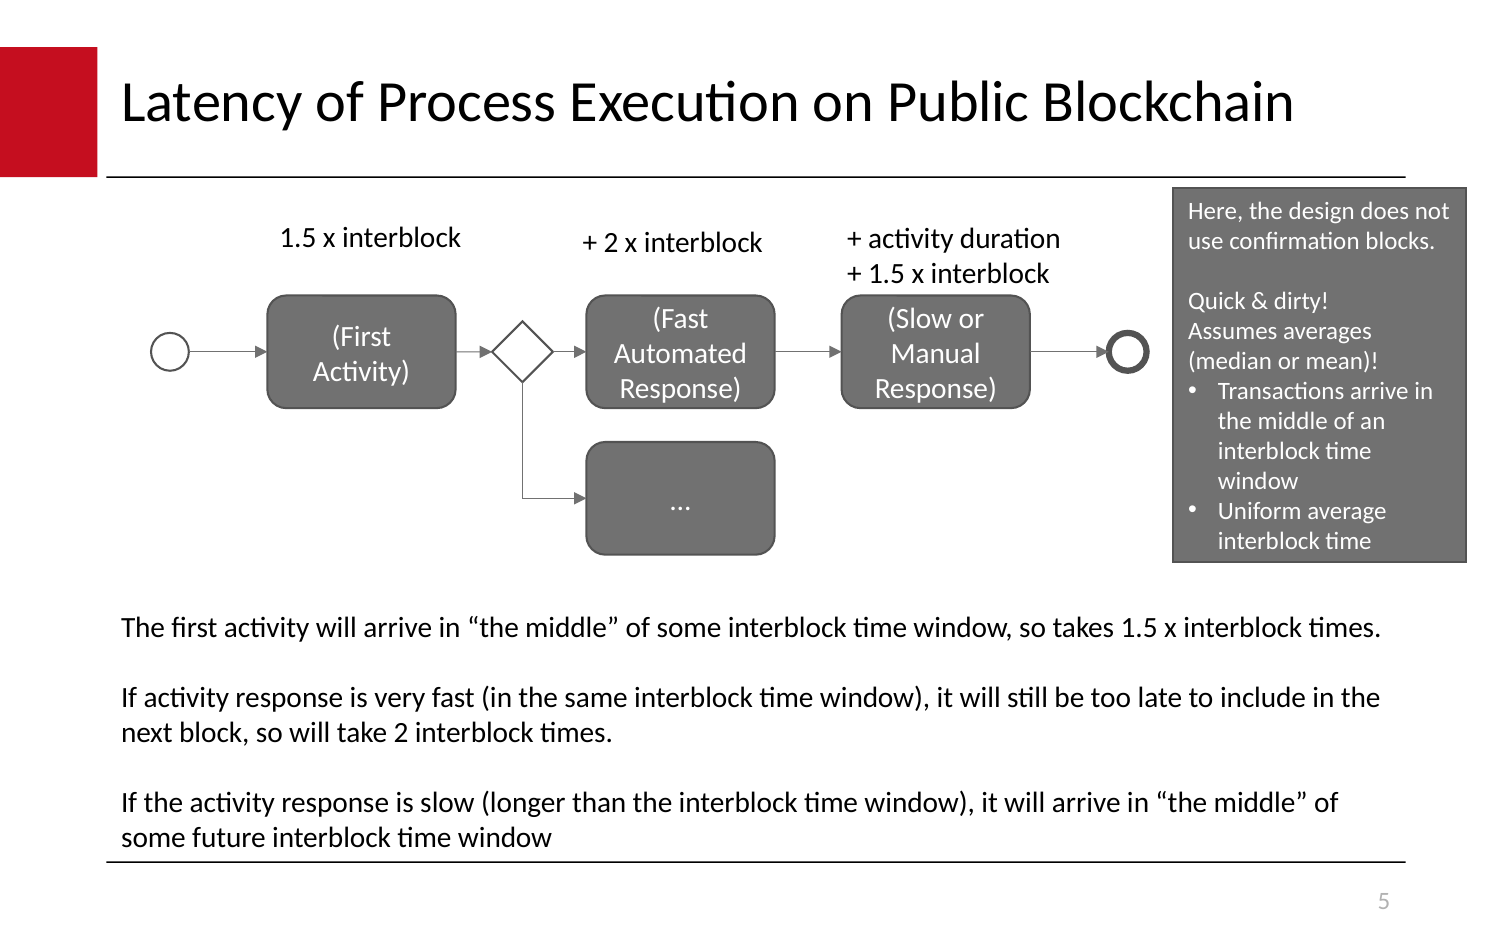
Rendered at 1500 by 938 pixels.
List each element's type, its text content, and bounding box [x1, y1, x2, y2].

title Latency of Process Execution on Public Blockchain [106, 49, 1406, 156]
text_box … [585, 440, 776, 556]
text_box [496, 408, 613, 473]
text_box [1107, 331, 1148, 372]
text_box + 2 x interblock [567, 215, 778, 266]
text_box [491, 319, 555, 384]
text_box (Slow or Manual Response) [840, 298, 1031, 410]
text_box + activity duration + 1.5 x interblock [832, 212, 1076, 298]
text_box 1.5 x interblock [264, 211, 477, 261]
slide_number 5 [1101, 880, 1406, 918]
text_box Here, the design does not use confirmation blocks. Quick & dirty! Assumes averages (median or mean)! Transactions arrive in the middle of an interblock time window Uniform average interblock time [1172, 187, 1467, 563]
text_box (First Activity) [266, 294, 457, 410]
text_box (Fast Automated Response) [585, 294, 776, 410]
text_box [149, 331, 190, 372]
text_box The first activity will arrive in “the middle” of some interblock time window, so takes 1.5 x interblock times. If activity response is very fast (in the same interblock time window), it will still be too late to include in the next block, so will take 2 interblock times. If the activity response is slow (longer than the interblock time window), it will arrive in “the middle” of some future interblock time window [106, 600, 1404, 862]
